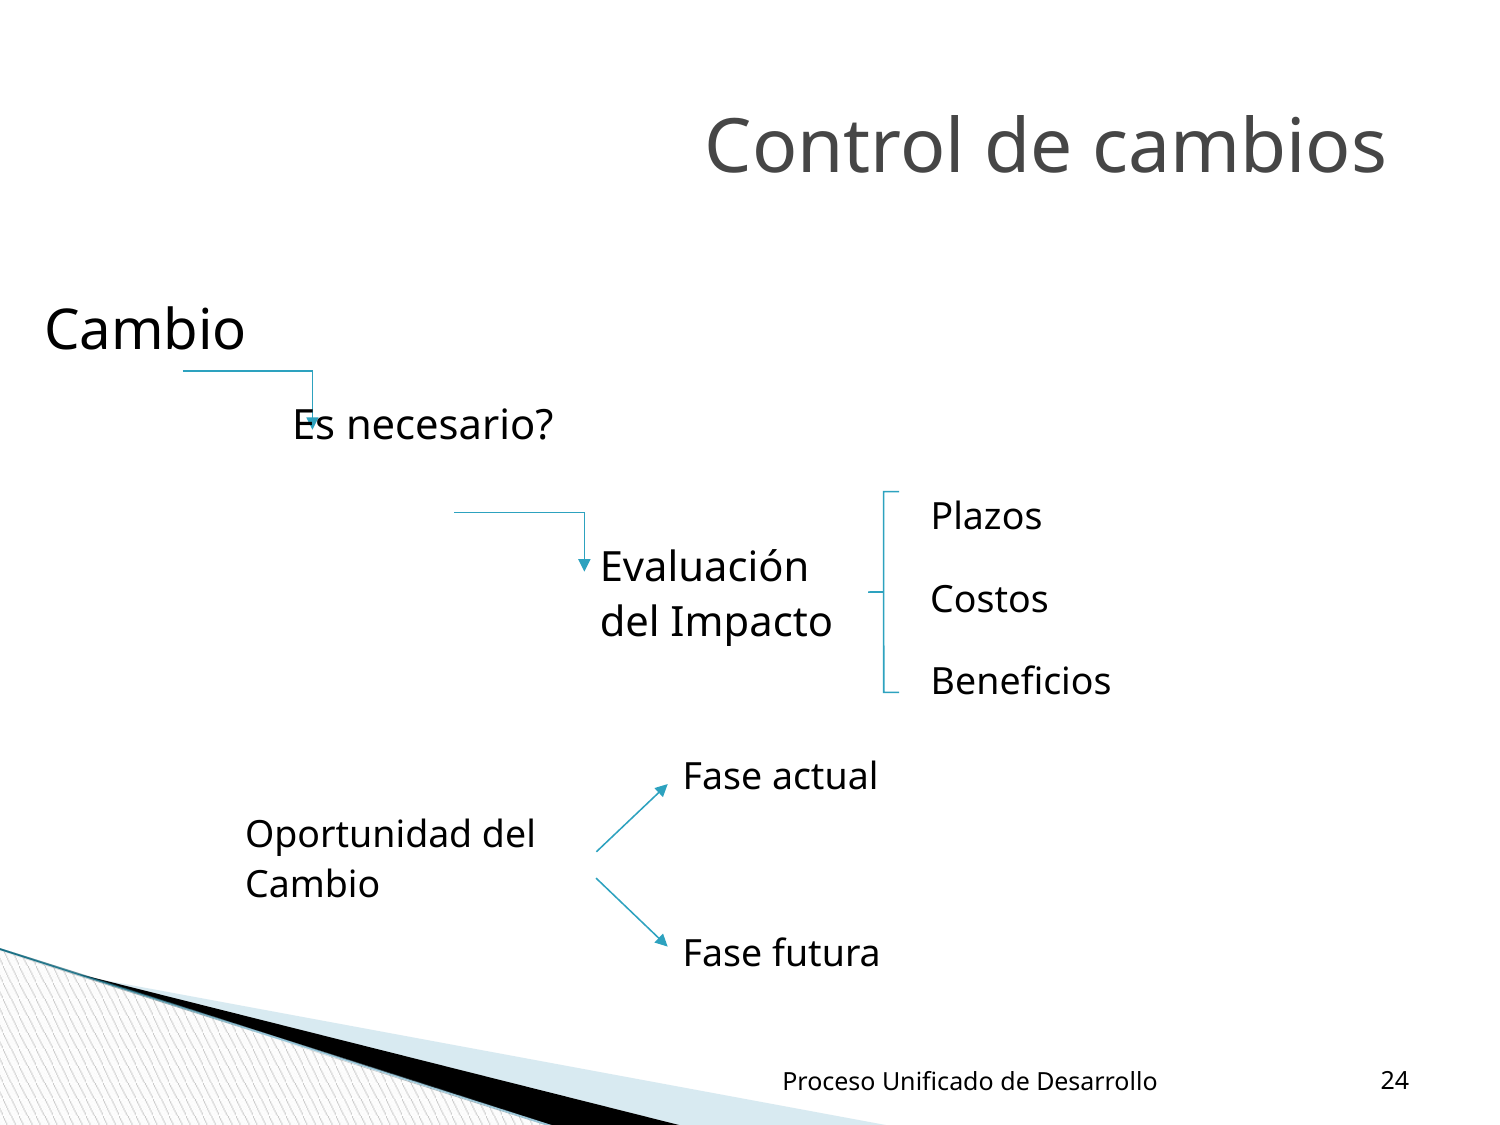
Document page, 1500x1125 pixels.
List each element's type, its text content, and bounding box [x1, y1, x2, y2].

text_box Proceso Unificado de Desarrollo [718, 1057, 1223, 1118]
text_box Oportunidad del Cambio [230, 798, 597, 905]
text_box Plazos [915, 479, 1211, 539]
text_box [596, 783, 668, 853]
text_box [454, 512, 585, 572]
text_box Fase futura [667, 917, 963, 977]
picture [0, 947, 559, 1125]
text_box Evaluación del Impacto [584, 527, 883, 654]
text_box ‹#› [1210, 1046, 1425, 1106]
text_box Fase actual [667, 739, 963, 799]
text_box Es necesario? [277, 385, 584, 478]
text_box Cambio [29, 278, 337, 371]
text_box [182, 370, 313, 430]
text_box Control de cambios [655, 90, 1403, 196]
text_box [868, 491, 900, 693]
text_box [595, 877, 668, 947]
text_box Costos [915, 562, 1211, 622]
text_box Beneficios [915, 645, 1211, 705]
